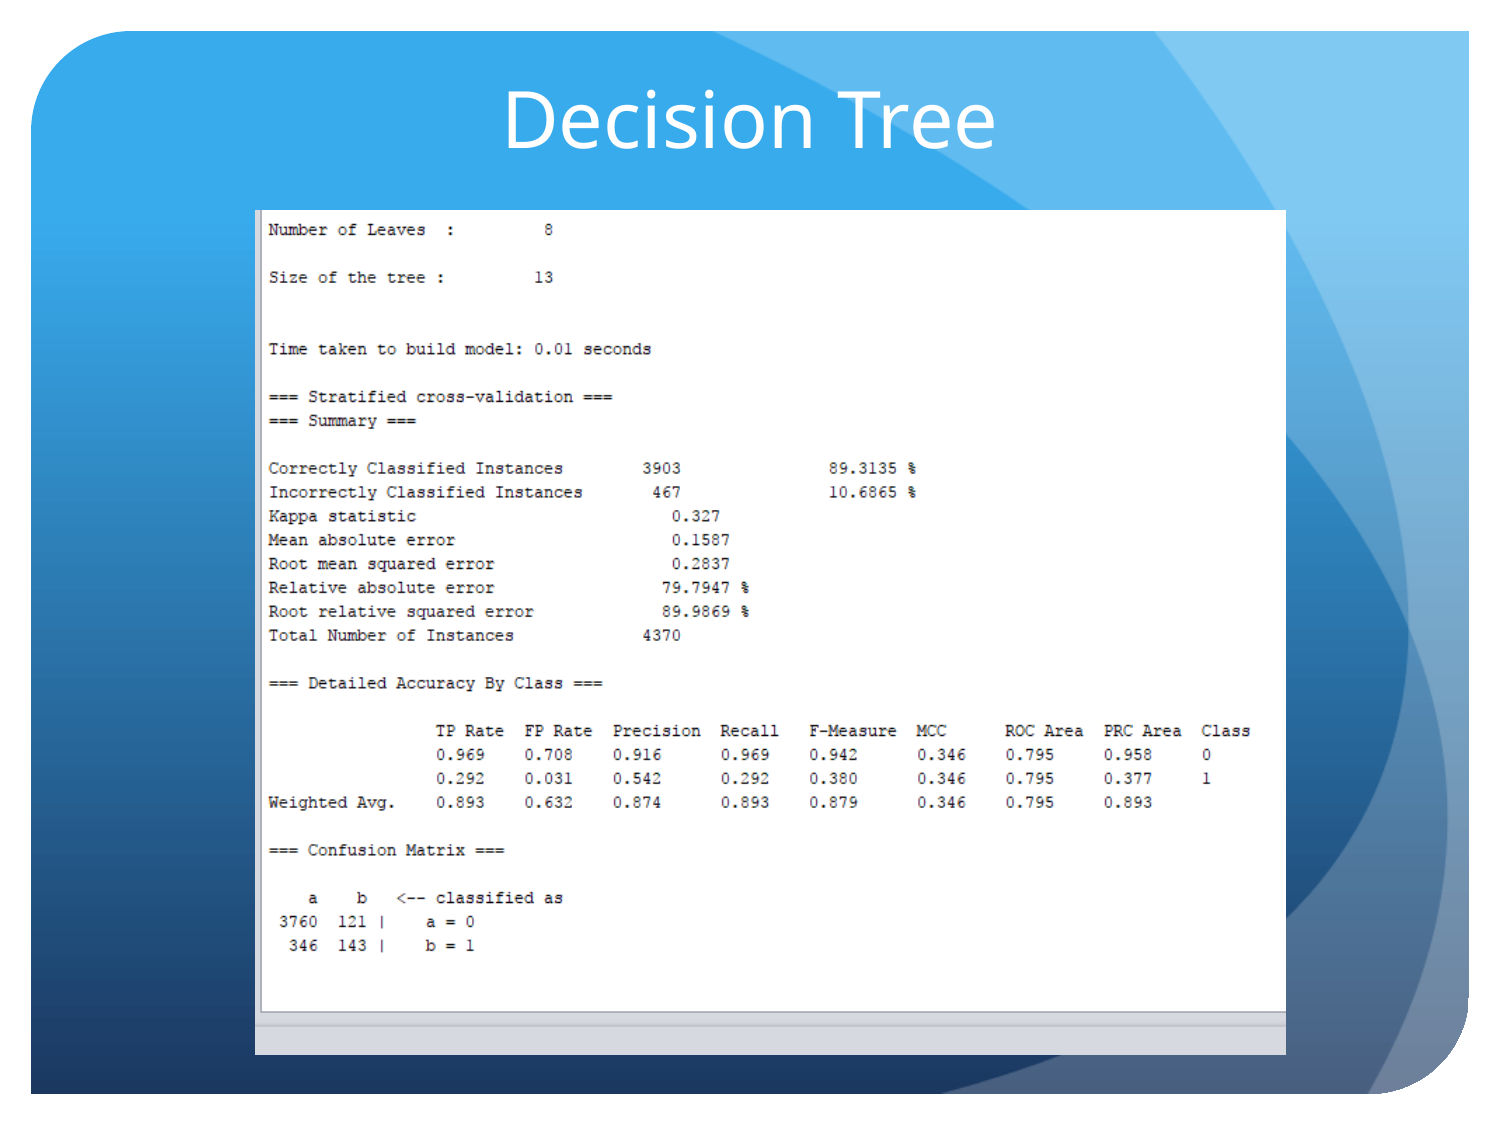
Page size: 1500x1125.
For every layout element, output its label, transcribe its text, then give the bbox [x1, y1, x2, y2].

title Decision Tree [127, 0, 1372, 172]
picture [24, 30, 1473, 1094]
